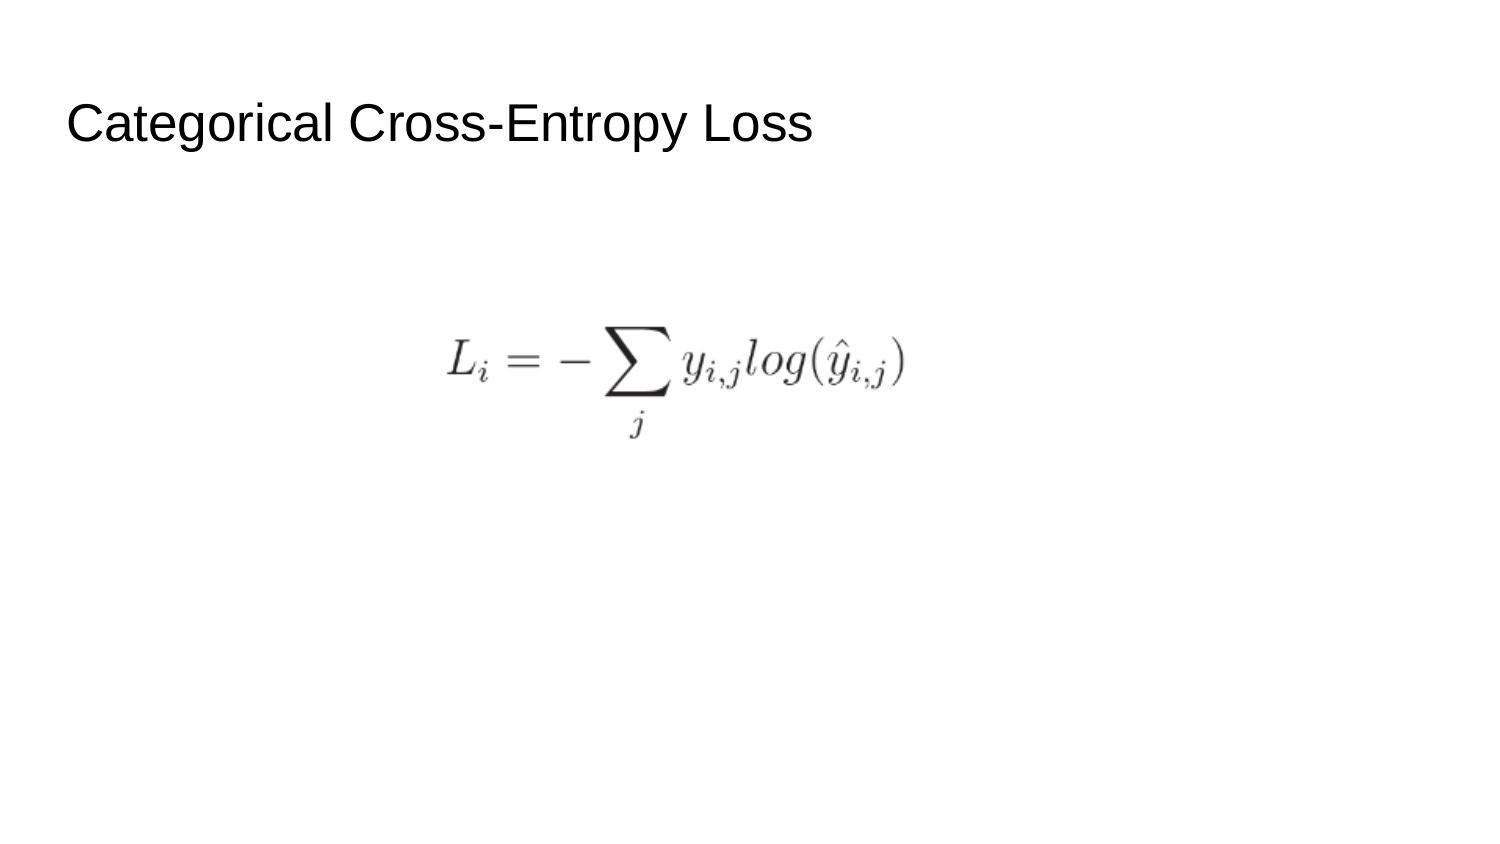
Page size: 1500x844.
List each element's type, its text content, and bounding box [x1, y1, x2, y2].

title Categorical Cross-Entropy Loss [51, 72, 1449, 167]
picture [408, 313, 1025, 480]
